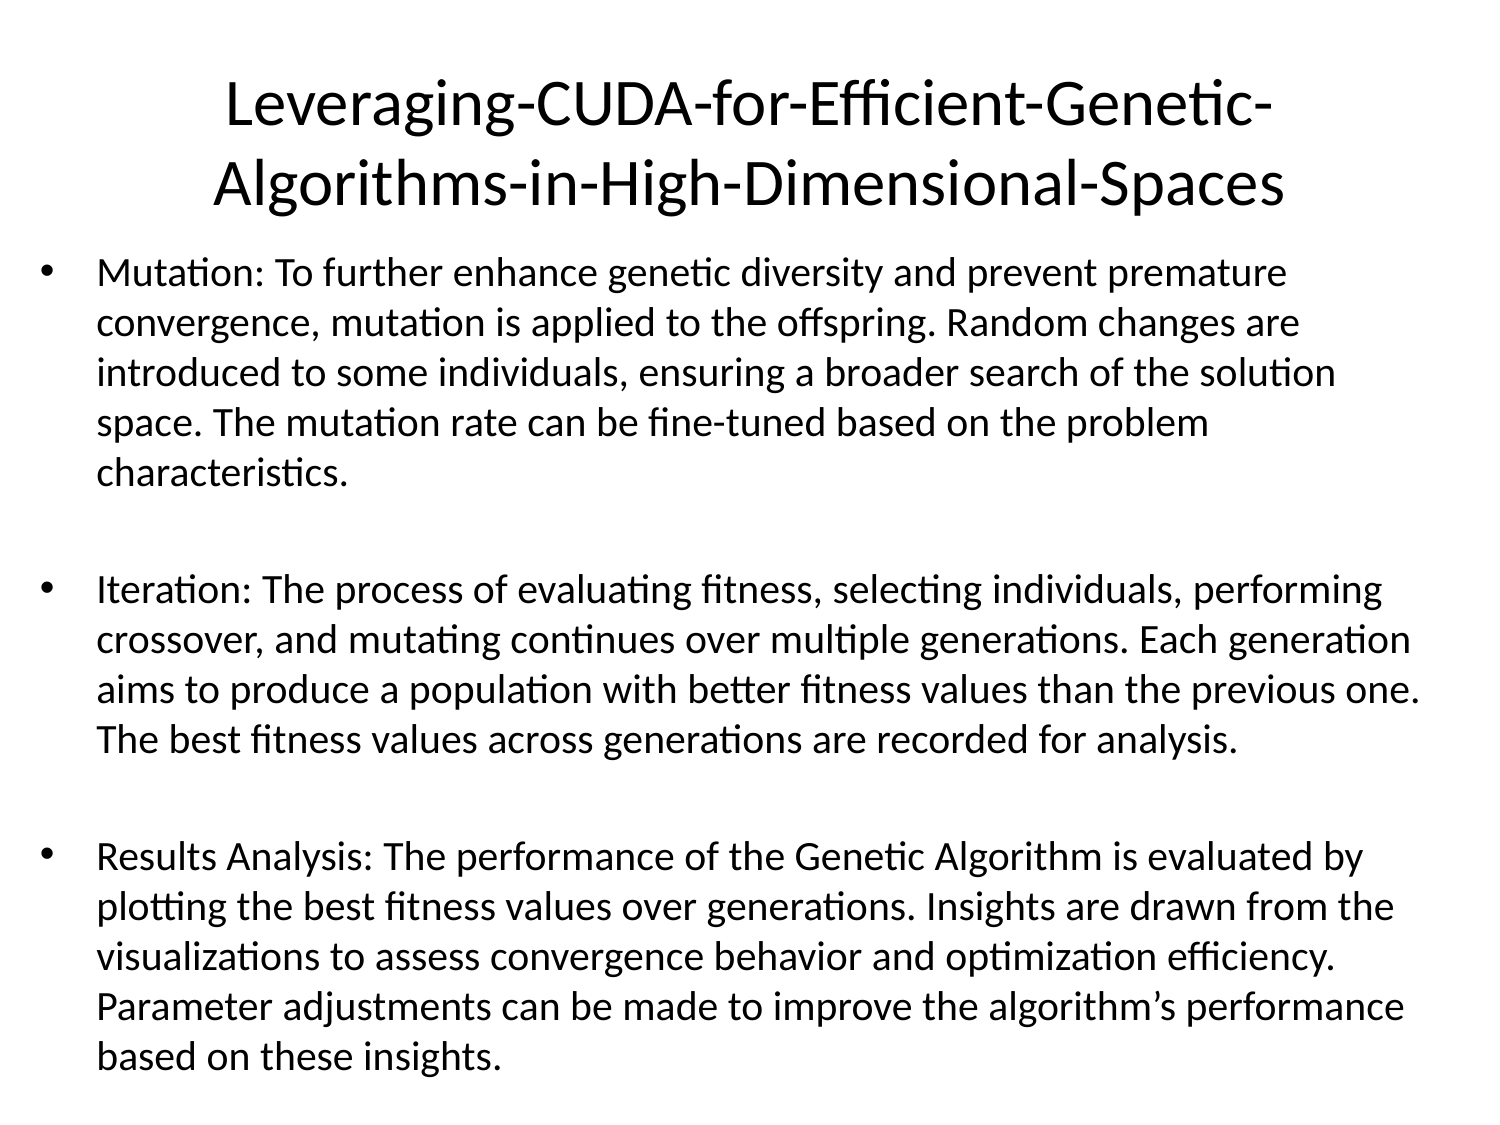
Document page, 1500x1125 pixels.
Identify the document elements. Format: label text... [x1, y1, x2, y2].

list Mutation: To further enhance genetic diversity and prevent premature convergence, mutation is applied to the offspring. Random changes are introduced to some individuals, ensuring a broader search of the solution space. The mutation rate can be fine-tuned based on the problem characteristics. Iteration: The process of evaluating fitness, selecting individuals, performing crossover, and mutating continues over multiple generations. Each generation aims to produce a population with better fitness values than the previous one. The best fitness values across generations are recorded for analysis. Results Analysis: The performance of the Genetic Algorithm is evaluated by plotting the best fitness values over generations. Insights are drawn from the visualizations to assess convergence behavior and optimization efficiency. Parameter adjustments can be made to improve the algorithm’s performance based on these insights. [24, 237, 1450, 980]
title Leveraging-CUDA-for-Efficient-Genetic-Algorithms-in-High-Dimensional-Spaces [75, 45, 1425, 233]
